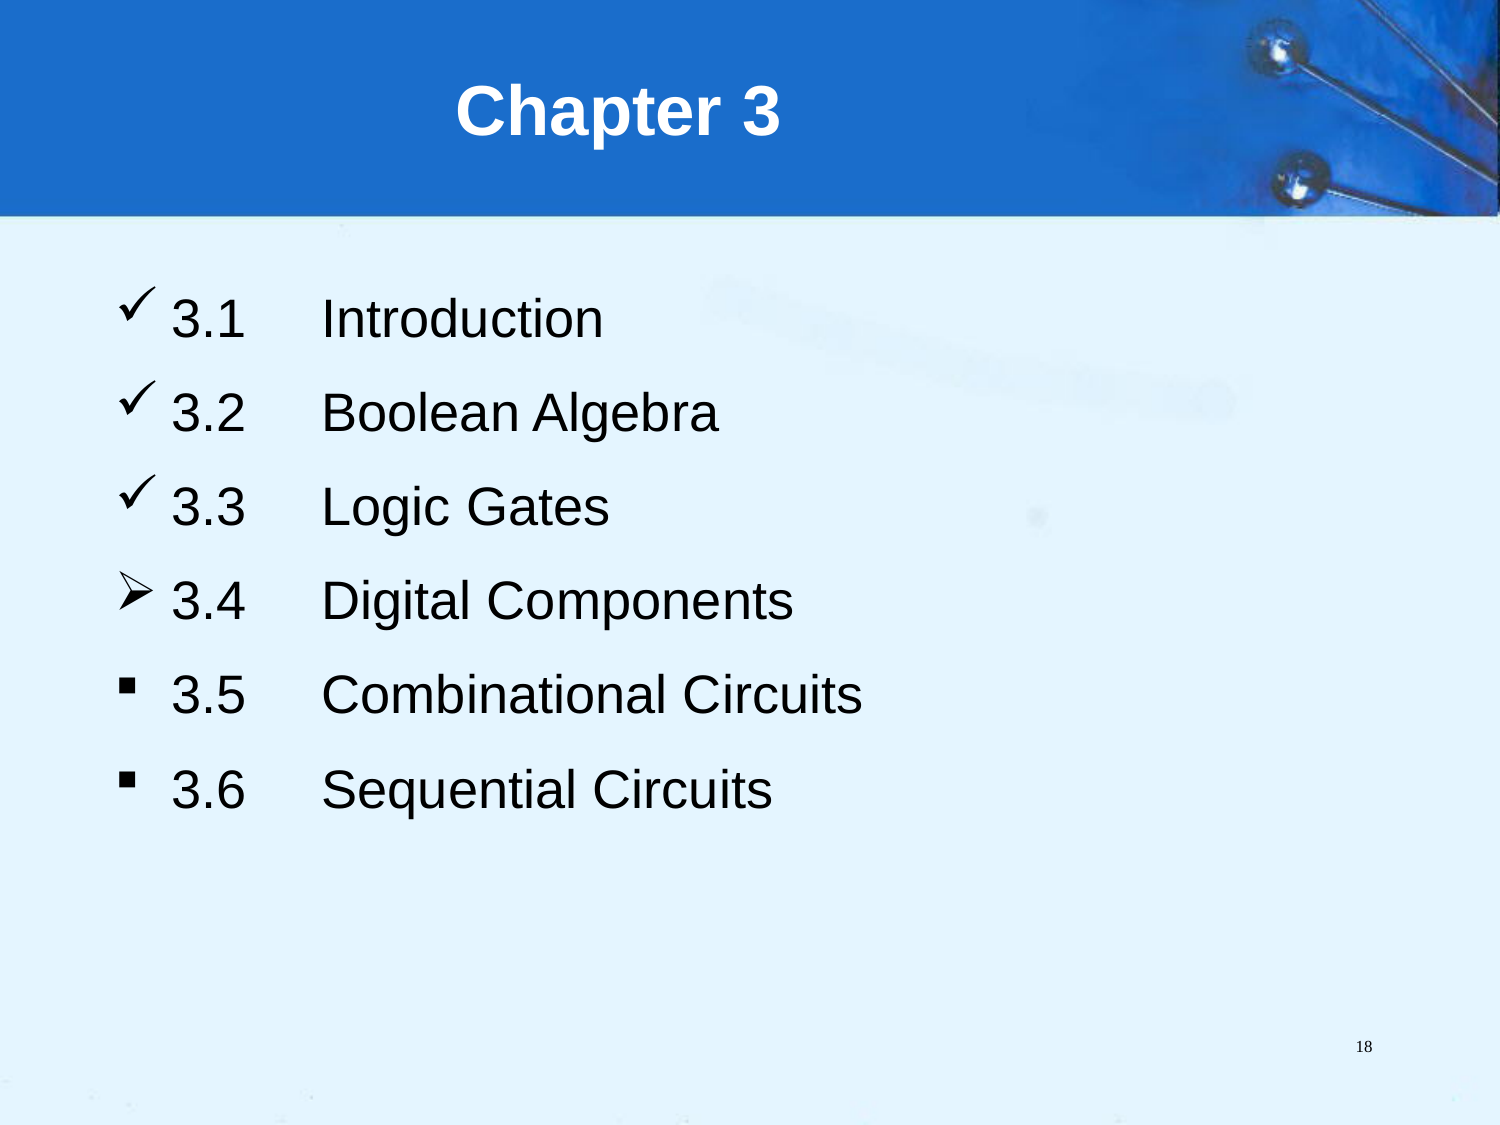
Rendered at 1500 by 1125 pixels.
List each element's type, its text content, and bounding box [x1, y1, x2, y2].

picture [0, 0, 1500, 1125]
text_box 18 [1074, 1024, 1388, 1100]
list 3.1 Introduction 3.2 Boolean Algebra 3.3 Logic Gates 3.4 Digital Components 3.5 Combinational Circuits 3.6 Sequential Circuits [99, 262, 1376, 888]
title Chapter 3 [149, 62, 1088, 153]
